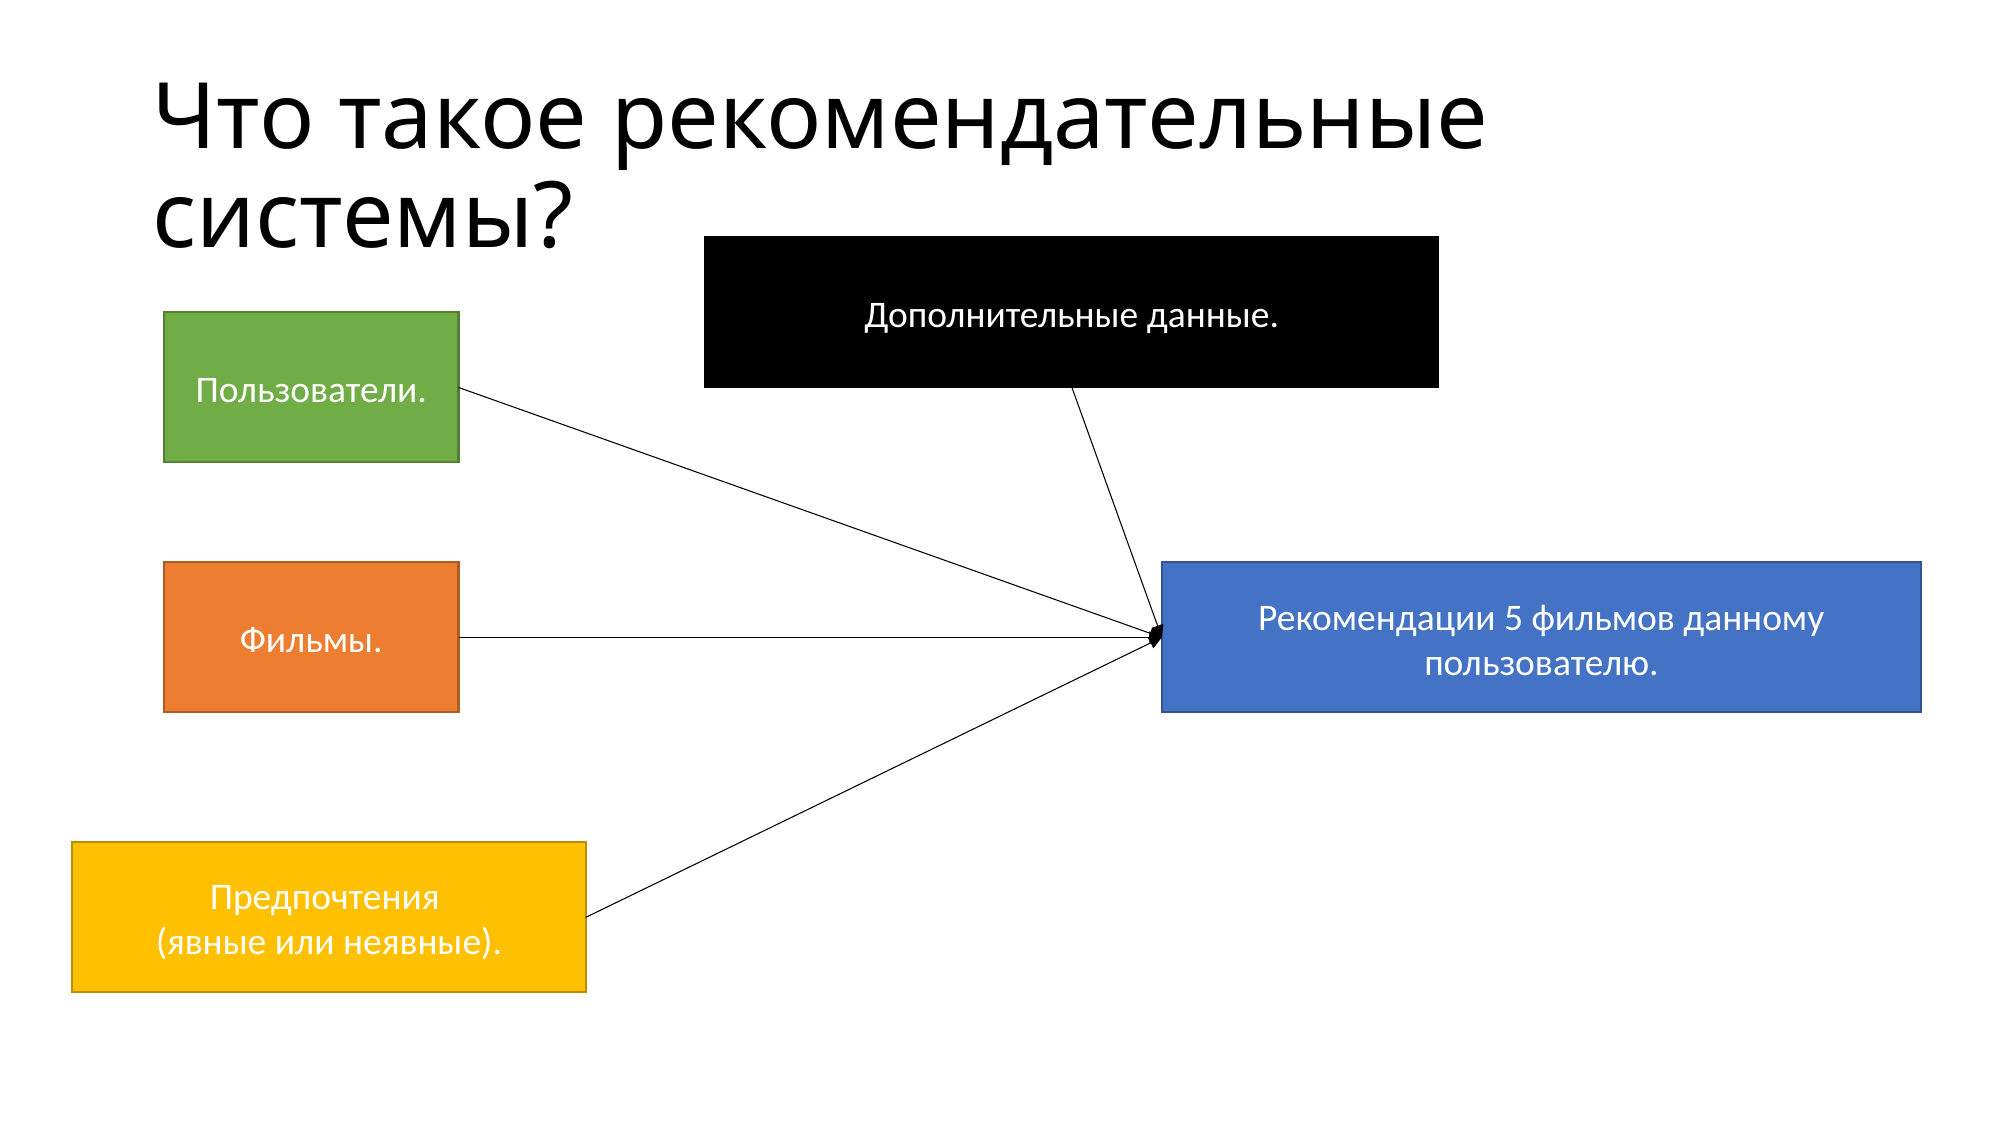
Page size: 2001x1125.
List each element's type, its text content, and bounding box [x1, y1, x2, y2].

title Что такое рекомендательные системы? [137, 59, 1863, 278]
text_box Предпочтения (явные или неявные). [71, 841, 587, 993]
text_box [458, 387, 1071, 637]
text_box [585, 637, 1162, 918]
text_box Пользователи. [163, 311, 460, 463]
text_box Рекомендации 5 фильмов данному пользователю. [1162, 561, 1922, 713]
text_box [1071, 387, 1162, 638]
text_box Дополнительные данные. [704, 236, 1439, 388]
text_box Фильмы. [163, 561, 460, 713]
